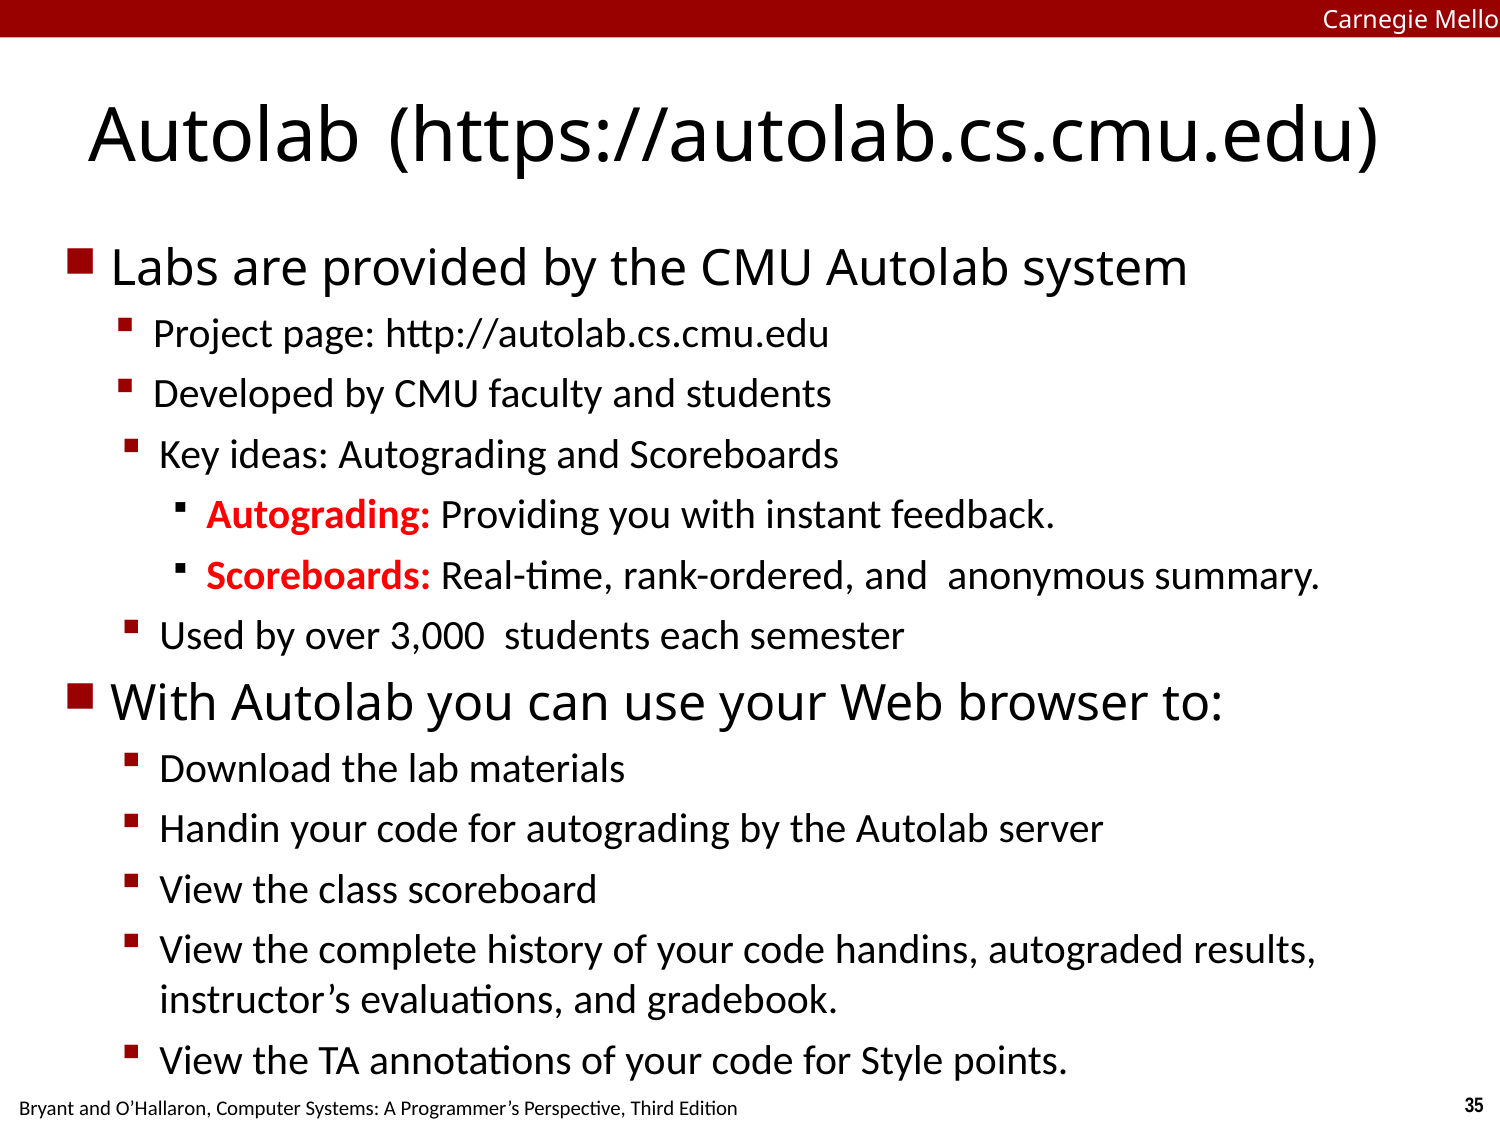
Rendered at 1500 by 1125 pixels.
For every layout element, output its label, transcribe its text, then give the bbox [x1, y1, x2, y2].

text_box [0, 0, 1500, 38]
list Labs are provided by the CMU Autolab system Project page: http://autolab.cs.cmu.edu Developed by CMU faculty and students Key ideas: Autograding and Scoreboards Autograding: Providing you with instant feedback. Scoreboards: Real-time, rank-ordered, and anonymous summary. Used by over 3,000 students each semester With Autolab you can use your Web browser to: Download the lab materials Handin your code for autograding by the Autolab server View the class scoreboard View the complete history of your code handins, autograded results, instructor’s evaluations, and gradebook. View the TA annotations of your code for Style points. [62, 228, 1438, 1122]
text_box Carnegie Mellon [1322, 3, 1500, 33]
title Autolab (https://autolab.cs.cmu.edu) [62, 41, 1438, 222]
